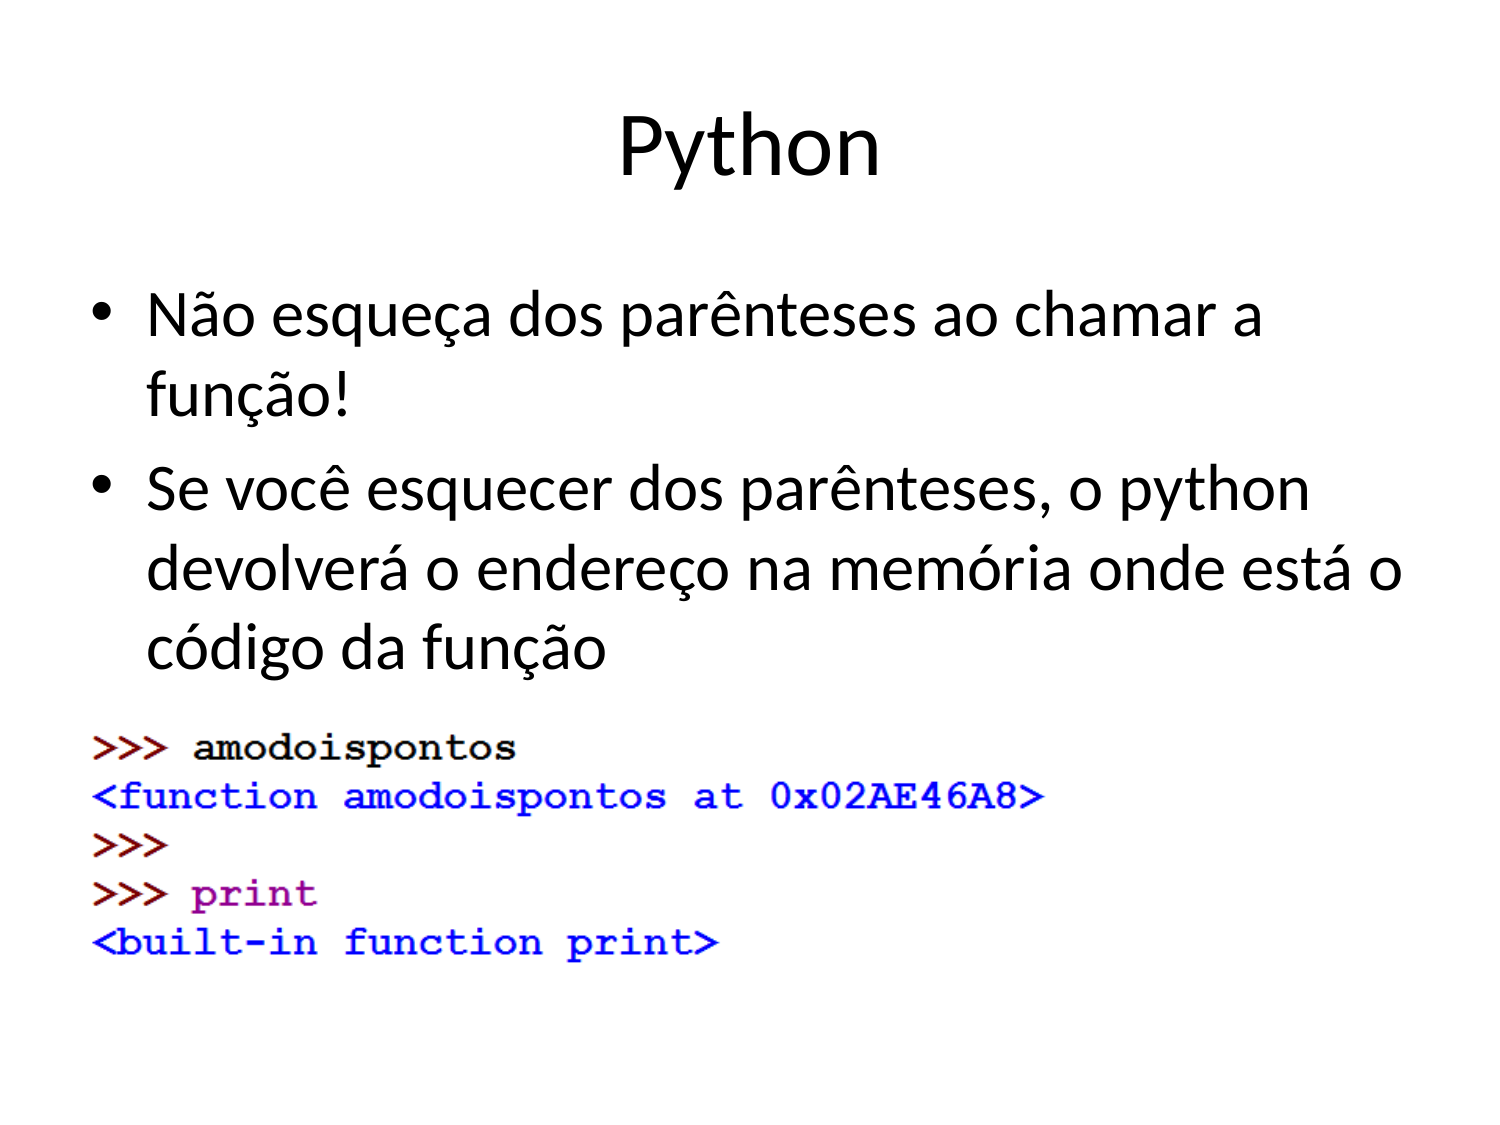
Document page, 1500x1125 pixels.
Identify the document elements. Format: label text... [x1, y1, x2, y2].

title Python [75, 45, 1425, 233]
picture [88, 727, 1058, 972]
list Não esqueça dos parênteses ao chamar a função! Se você esquecer dos parênteses, o python devolverá o endereço na memória onde está o código da função [75, 262, 1425, 1005]
